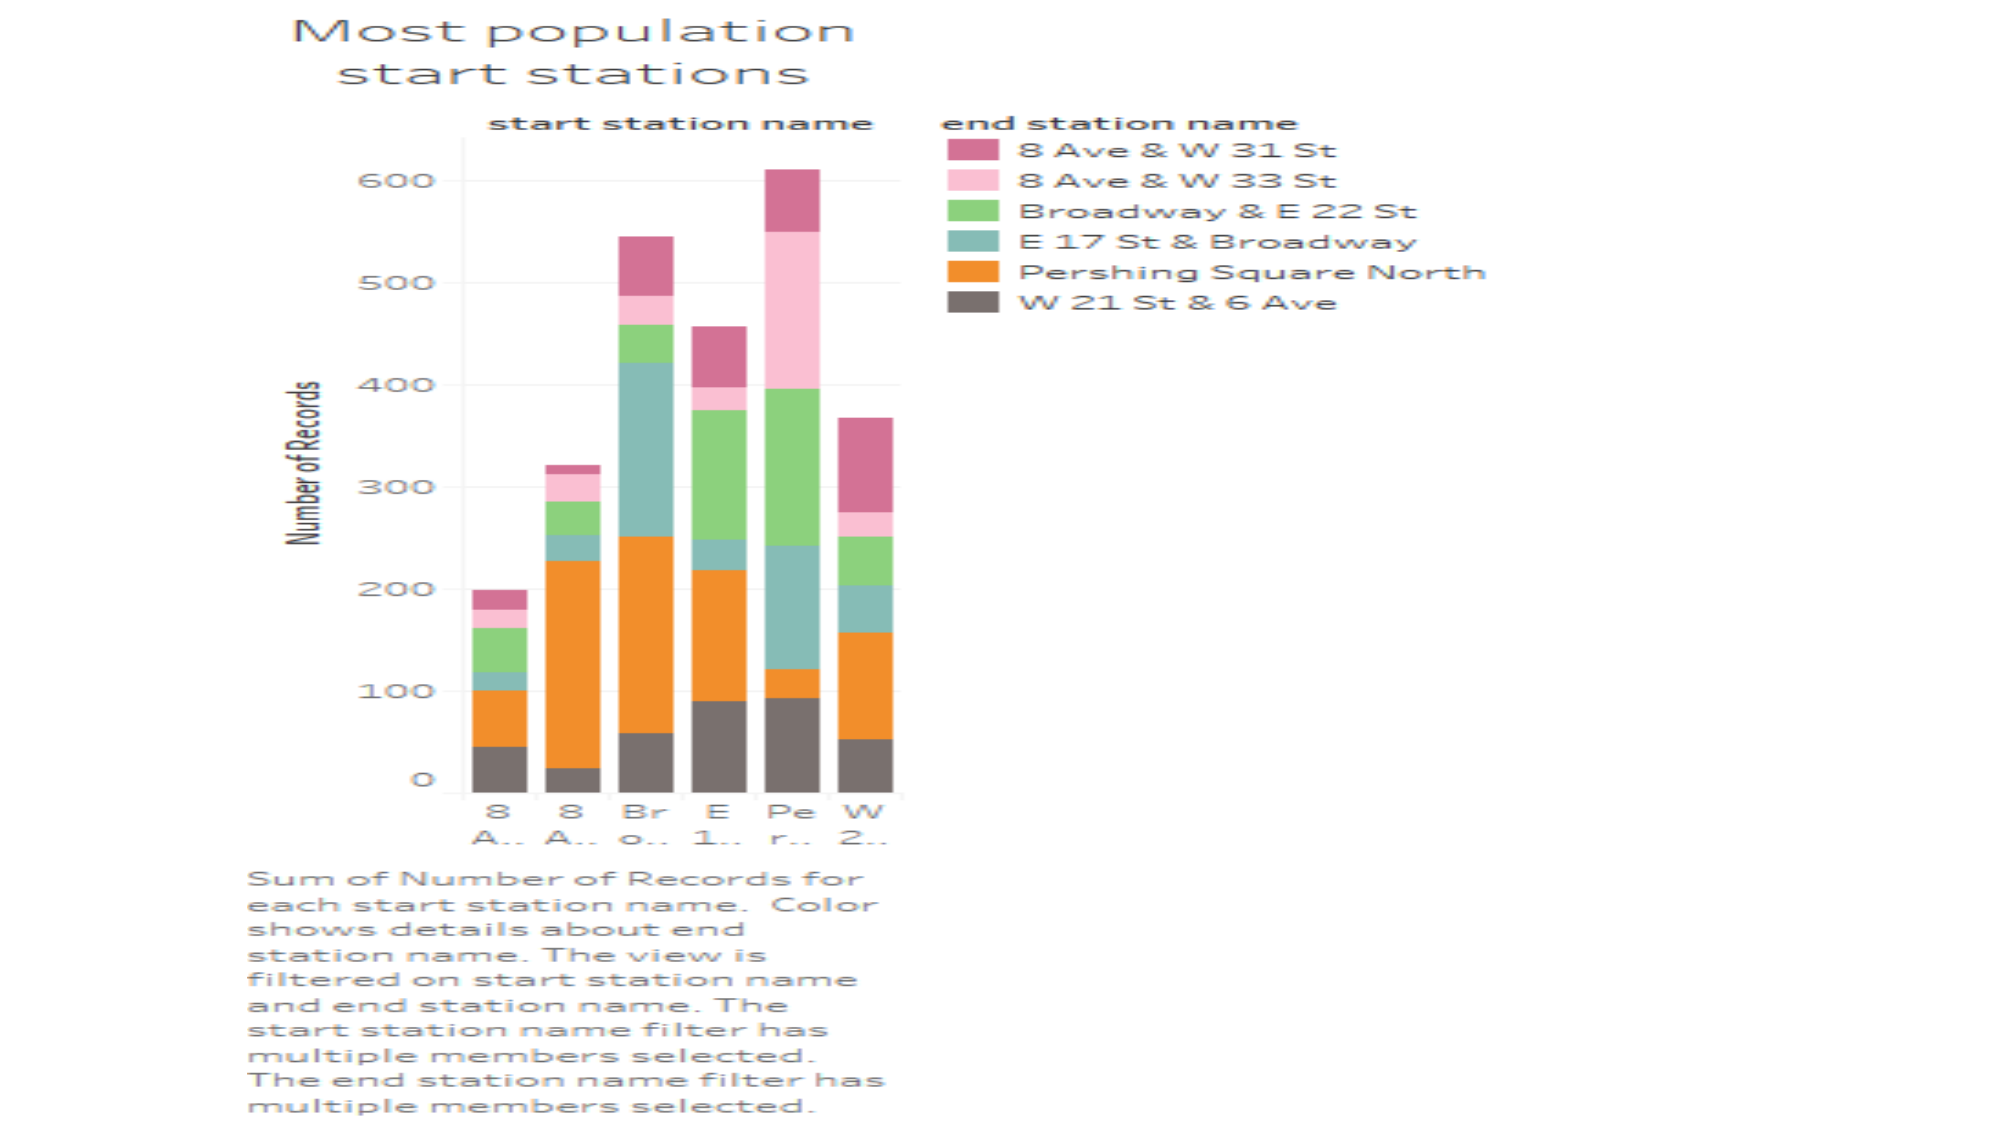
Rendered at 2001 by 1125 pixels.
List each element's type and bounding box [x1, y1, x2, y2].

picture [247, 0, 1505, 1125]
